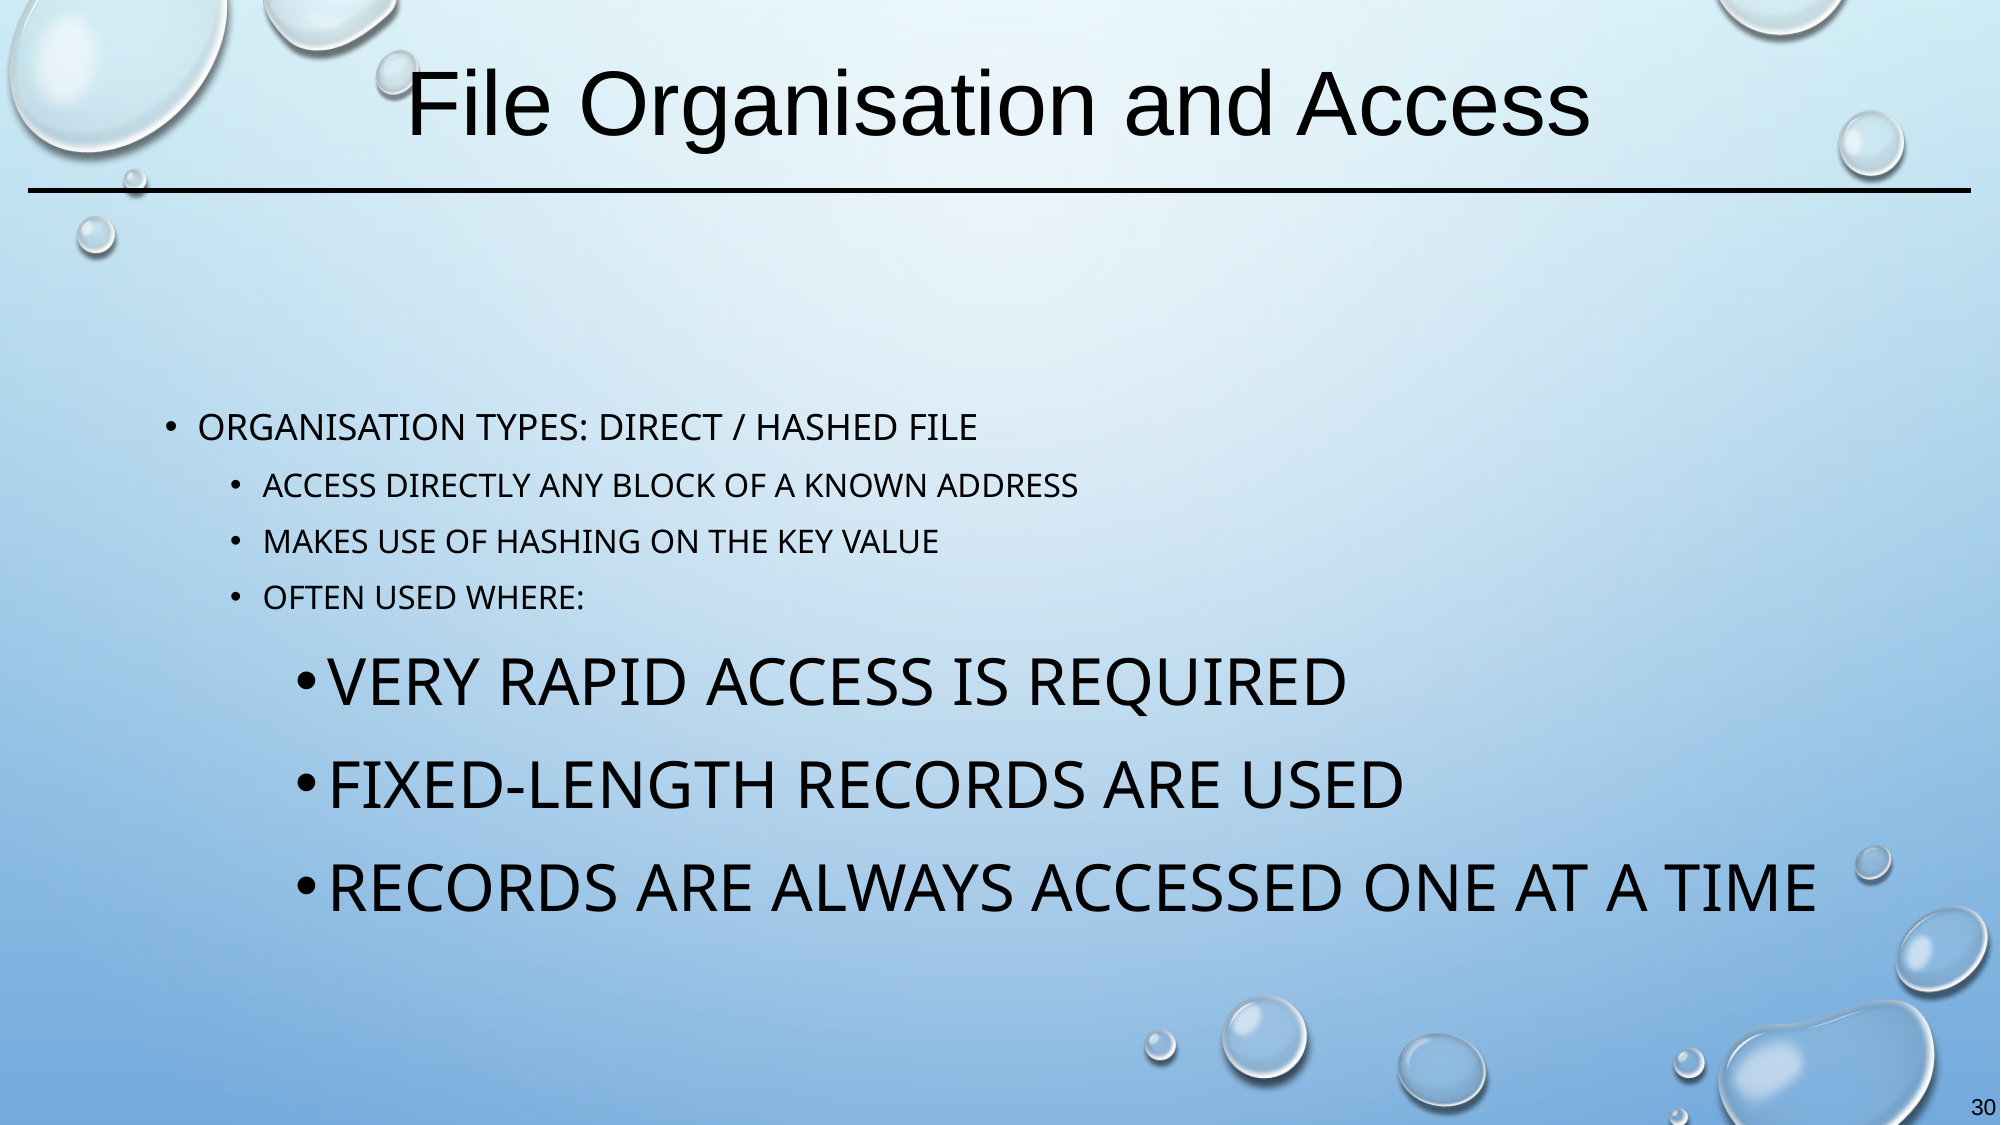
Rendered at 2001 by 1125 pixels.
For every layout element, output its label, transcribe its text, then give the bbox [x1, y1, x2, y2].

picture [0, 0, 2000, 1125]
title File Organisation and Access [28, 25, 1972, 187]
slide_number 30 [1909, 1089, 2000, 1124]
list Organisation types: Direct / hashed file Access directly any block of a known address Makes use of hashing on the key value Often used where: very rapid access is required fixed-length records are used records are always accessed one at a time [149, 388, 1851, 950]
